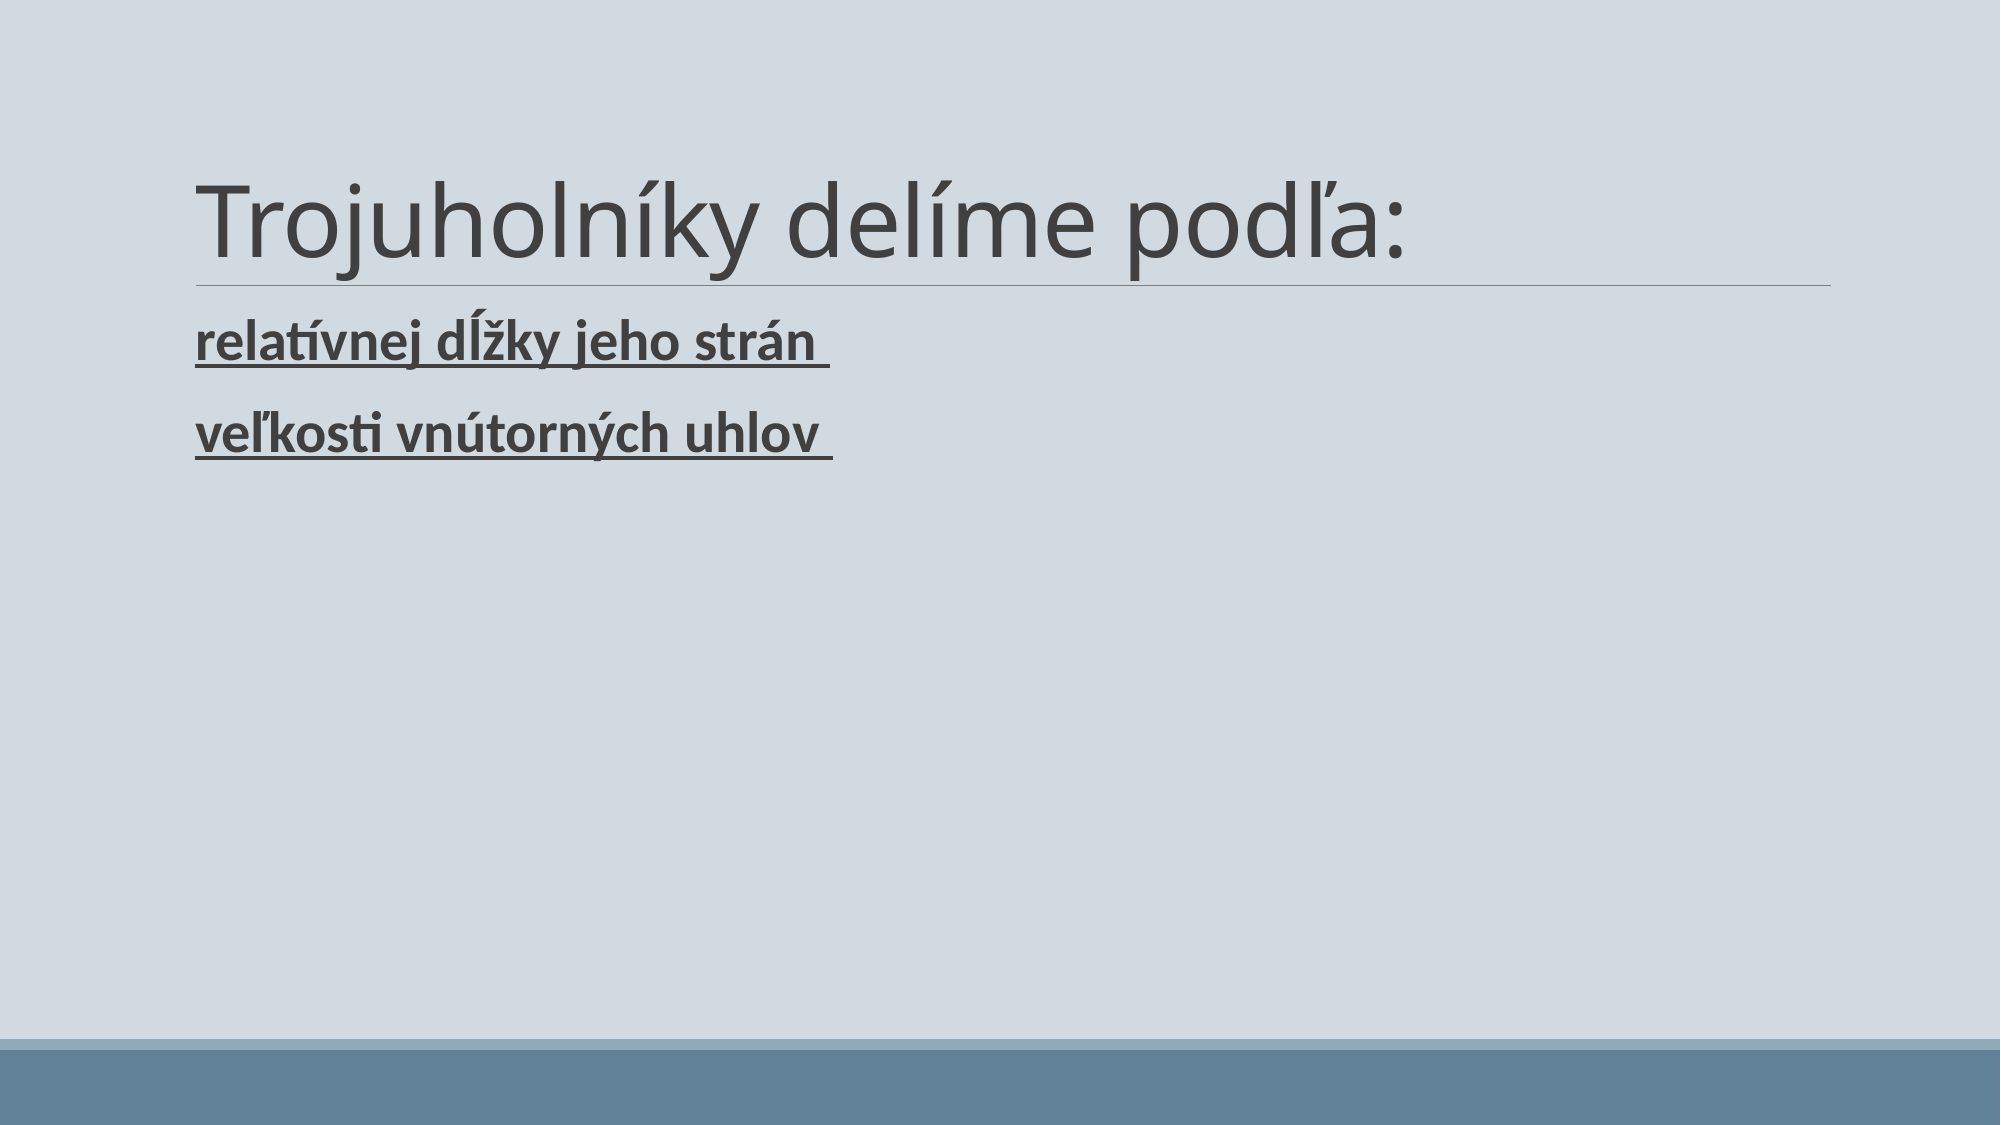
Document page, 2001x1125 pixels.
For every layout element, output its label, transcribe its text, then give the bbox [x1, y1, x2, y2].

title Trojuholníky delíme podľa: [180, 47, 1830, 285]
list relatívnej dĺžky jeho strán veľkosti vnútorných uhlov [180, 302, 1830, 963]
